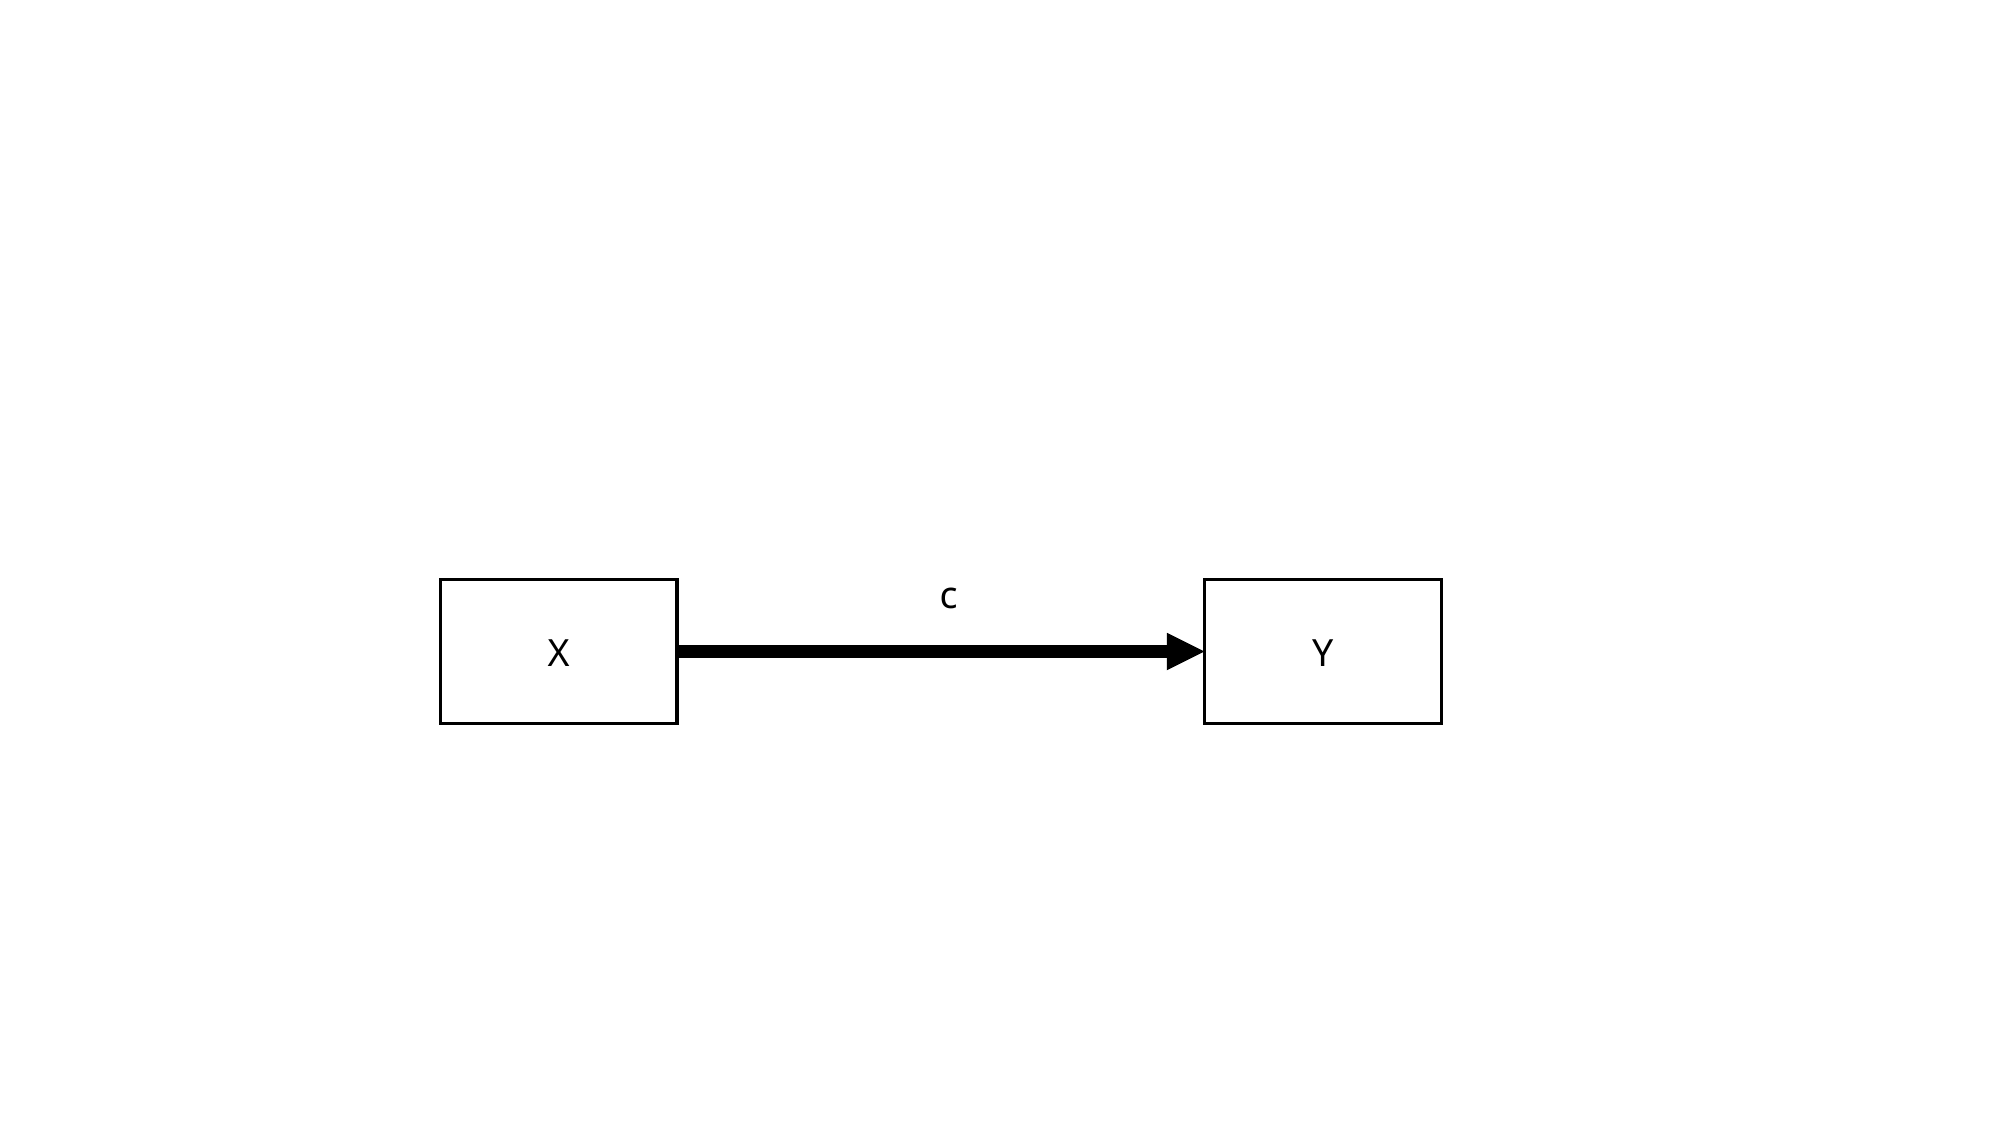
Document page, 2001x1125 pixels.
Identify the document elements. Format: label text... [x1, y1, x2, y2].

text_box X [439, 578, 679, 725]
text_box c [924, 563, 1075, 624]
text_box Y [1203, 578, 1443, 725]
